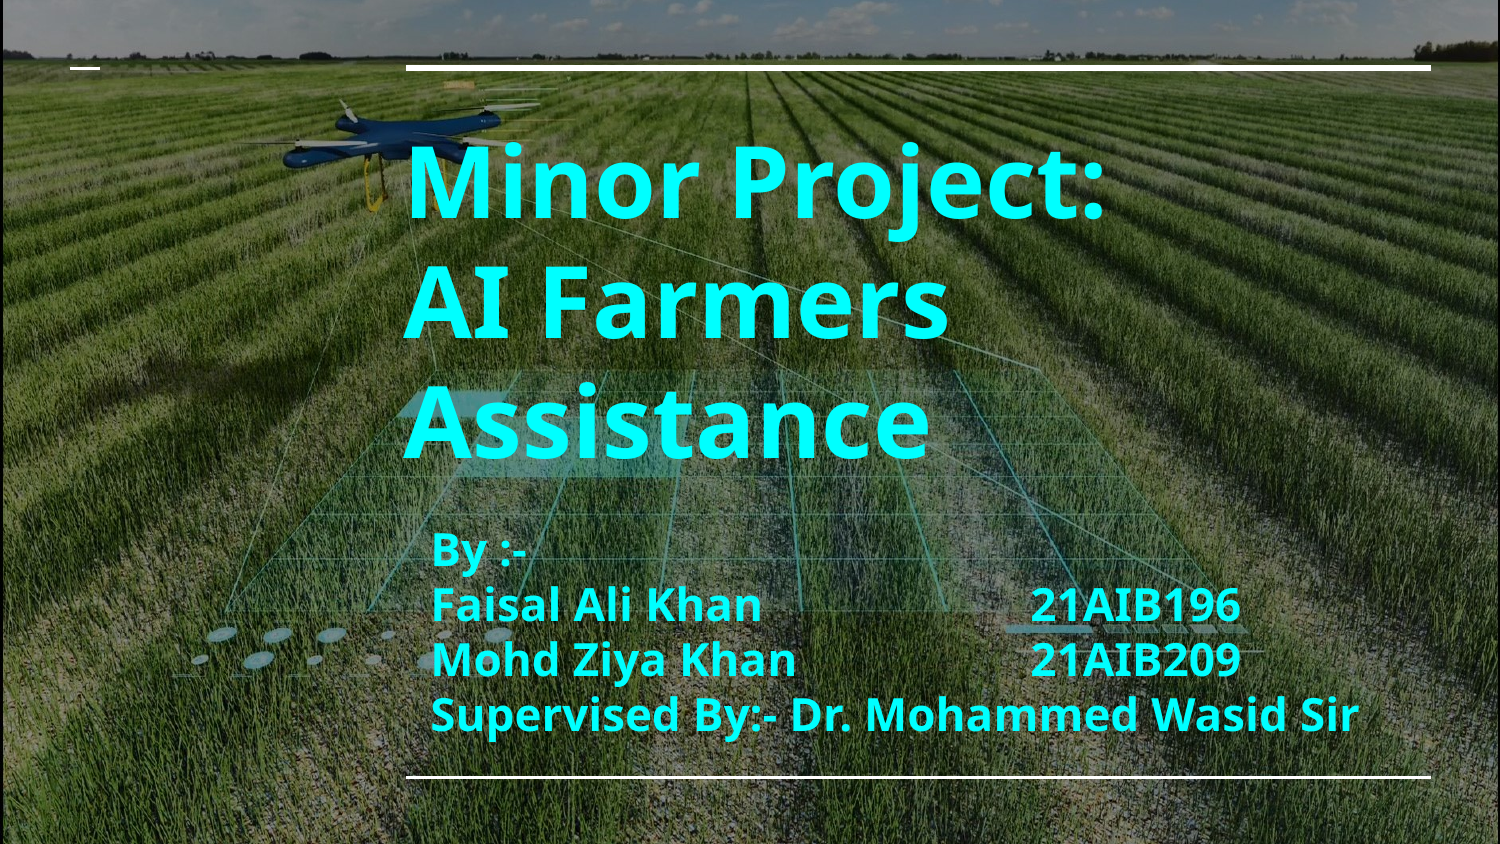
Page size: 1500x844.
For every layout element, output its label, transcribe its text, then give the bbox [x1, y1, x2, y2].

title Minor Project: AI Farmers Assistance [389, 103, 1428, 357]
picture [0, 0, 1500, 844]
subtitle By :- Faisal Ali Khan 21AIB196 Mohd Ziya Khan 21AIB209 Supervised By:- Dr. Mohammed Wasid Sir [415, 552, 1454, 756]
